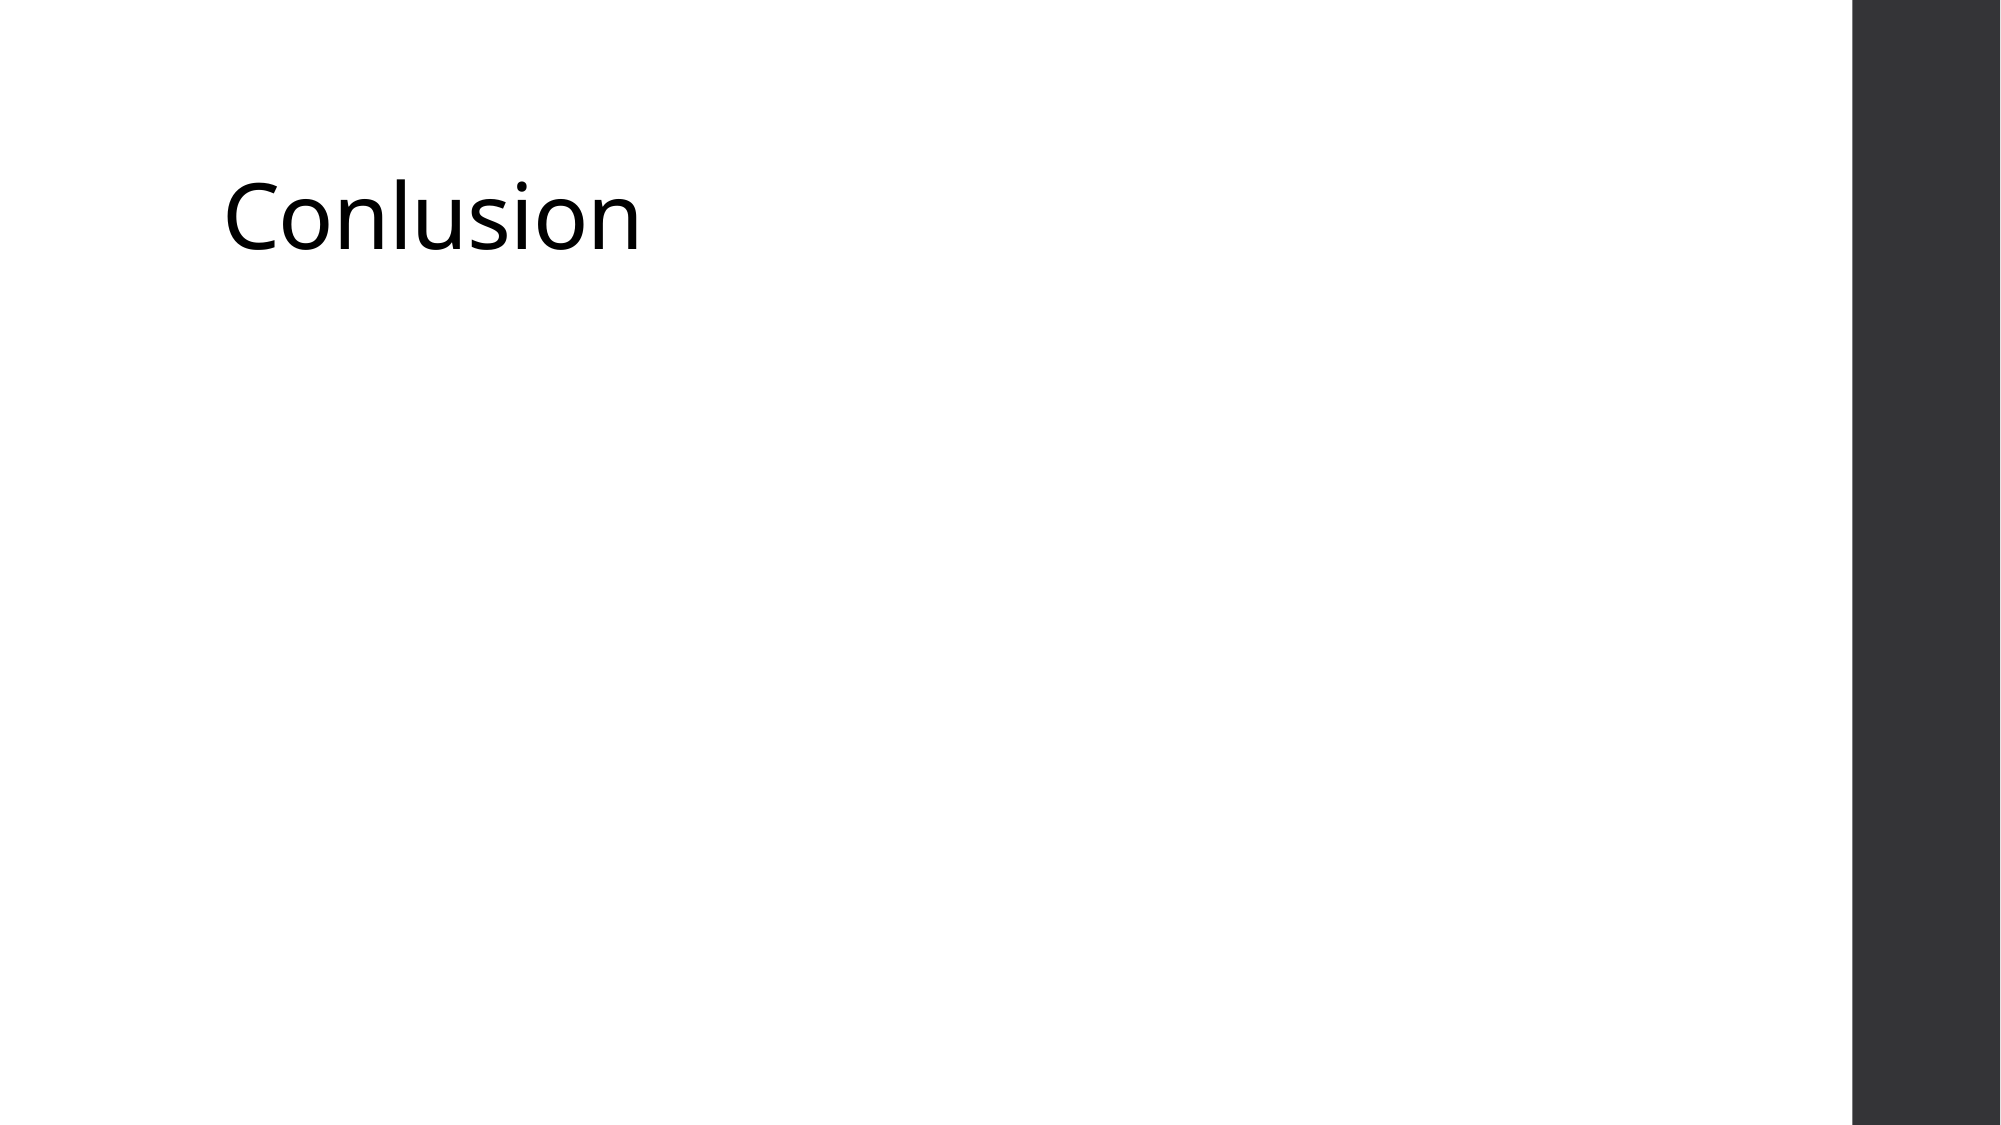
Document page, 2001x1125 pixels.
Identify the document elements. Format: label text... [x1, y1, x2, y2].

title Conlusion [206, 60, 1797, 278]
